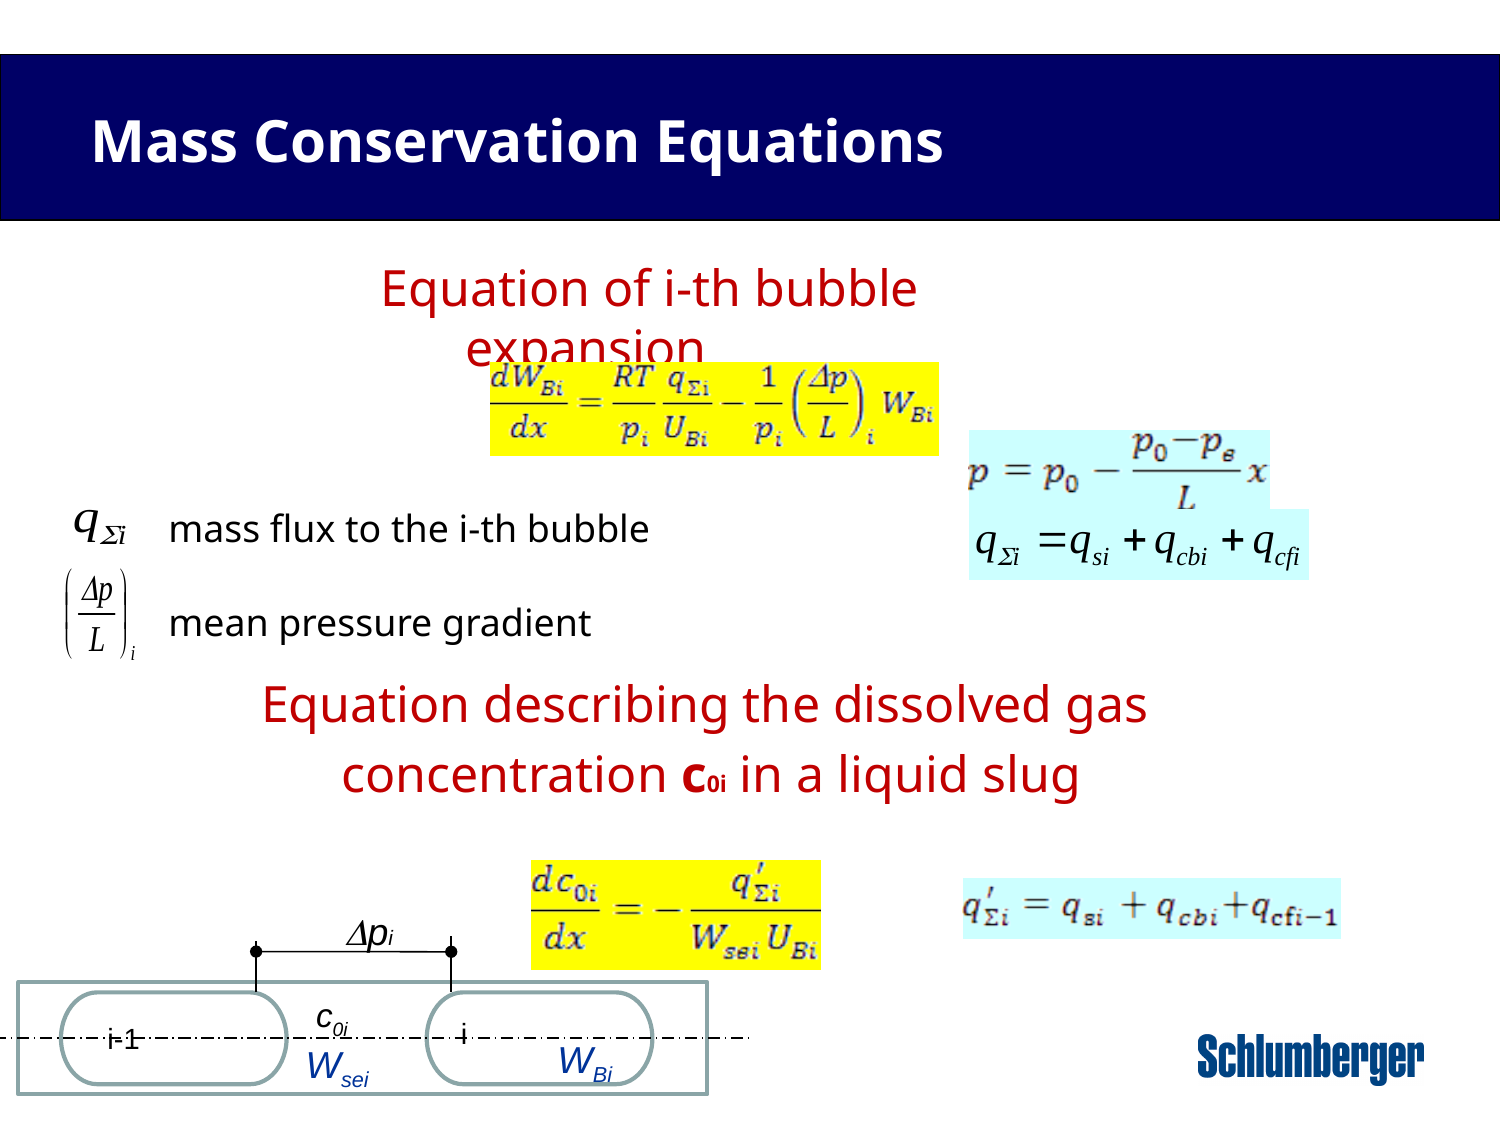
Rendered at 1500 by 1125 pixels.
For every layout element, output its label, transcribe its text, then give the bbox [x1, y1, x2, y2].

text_box Equation of i-th bubble expansion [366, 249, 1063, 385]
text_box Equation describing the dissolved gas concentration c0i in a liquid slug [242, 665, 1181, 811]
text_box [64, 485, 136, 557]
picture [1198, 1034, 1424, 1086]
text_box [968, 509, 1310, 581]
text_box mass flux to the i-th bubble [153, 497, 691, 558]
picture [968, 429, 1270, 509]
text_box mean pressure gradient [153, 591, 674, 652]
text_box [0, 900, 751, 1125]
picture [489, 361, 940, 456]
picture [531, 859, 822, 971]
title Mass Conservation Equations [74, 44, 1426, 233]
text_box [59, 561, 141, 670]
picture [962, 877, 1341, 939]
